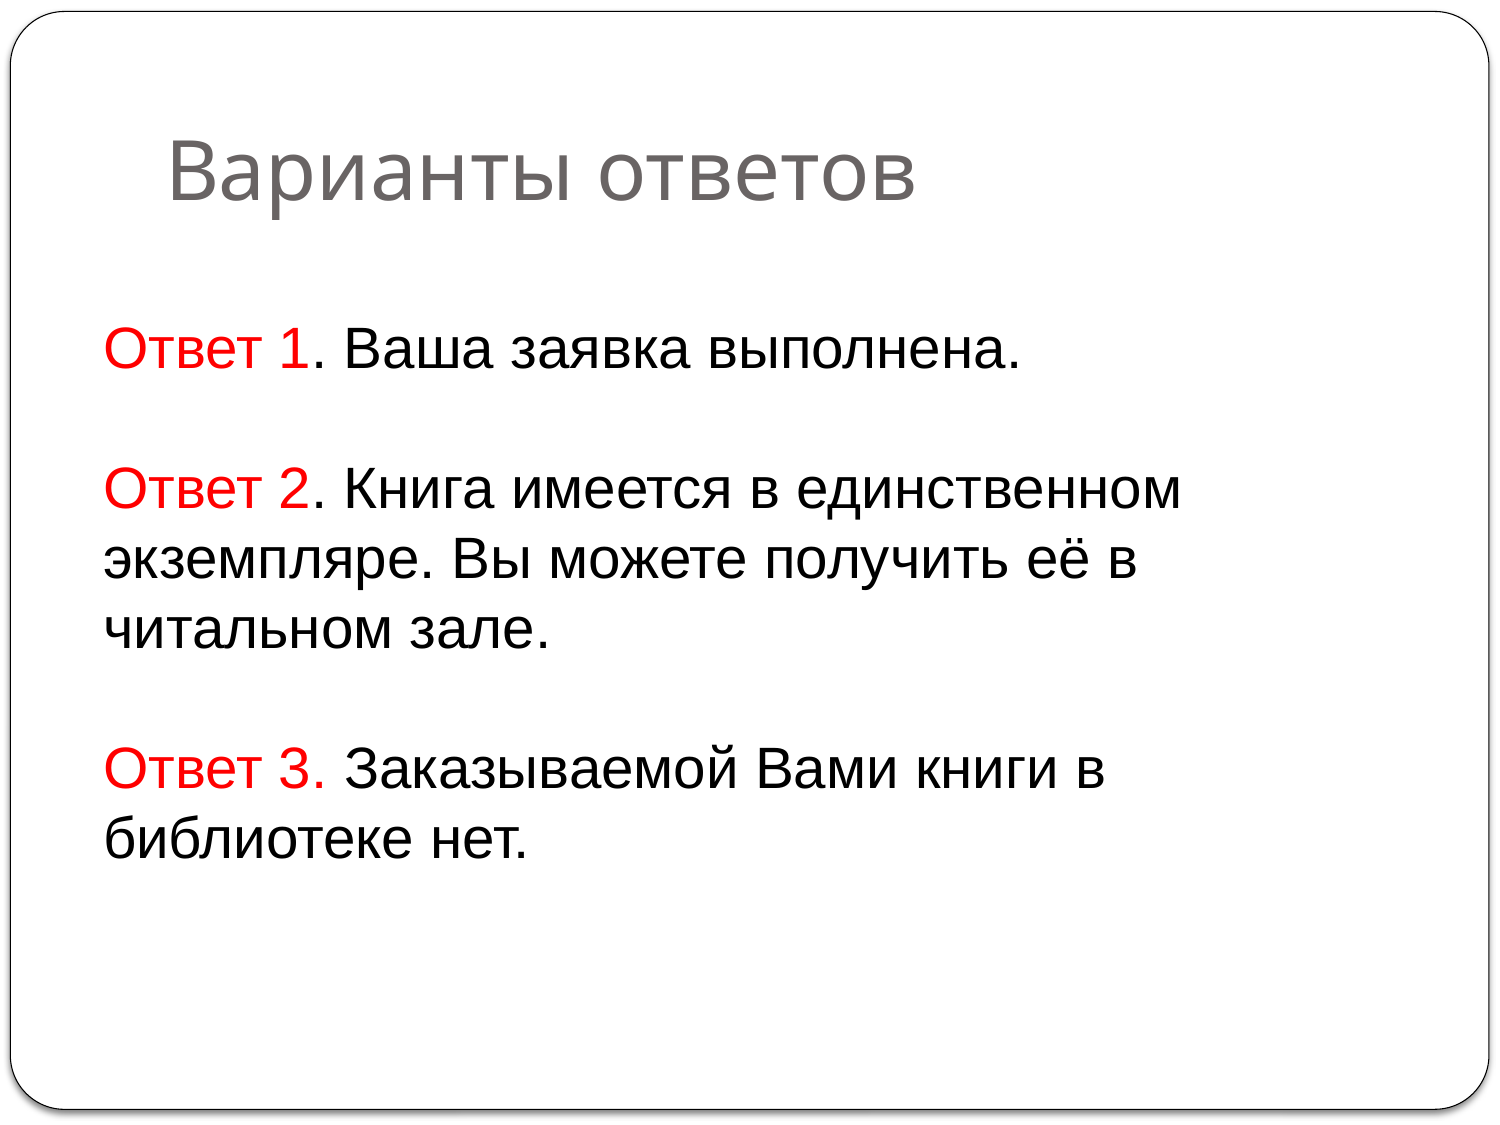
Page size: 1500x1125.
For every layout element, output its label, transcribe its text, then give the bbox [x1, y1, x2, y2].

title Варианты ответов [149, 44, 1426, 233]
text_box Ответ 1. Ваша заявка выполнена. Ответ 2. Книга имеется в единственном экземпляре. Вы можете получить её в читальном зале. Ответ 3. Заказываемой Вами книги в библиотеке нет. [88, 302, 1424, 948]
